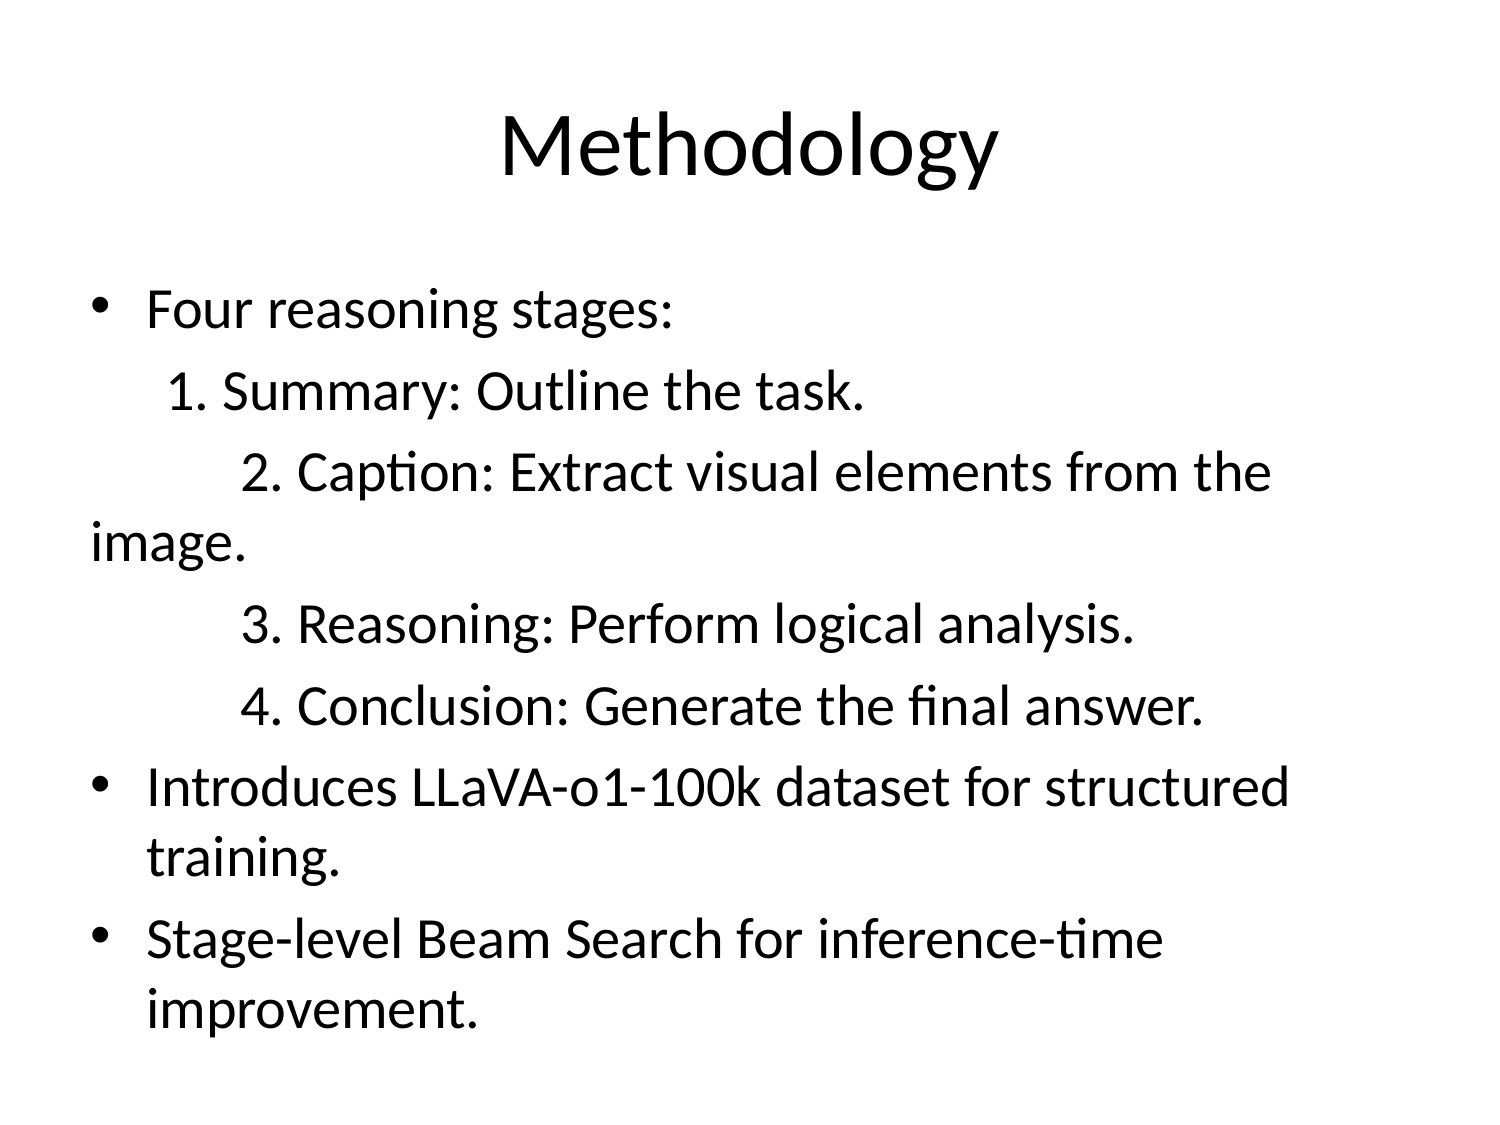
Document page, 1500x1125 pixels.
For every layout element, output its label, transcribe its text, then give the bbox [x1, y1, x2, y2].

title Methodology [75, 45, 1425, 233]
list Four reasoning stages: 1. Summary: Outline the task. 2. Caption: Extract visual elements from the image. 3. Reasoning: Perform logical analysis. 4. Conclusion: Generate the final answer. Introduces LLaVA-o1-100k dataset for structured training. Stage-level Beam Search for inference-time improvement. [75, 262, 1425, 1005]
